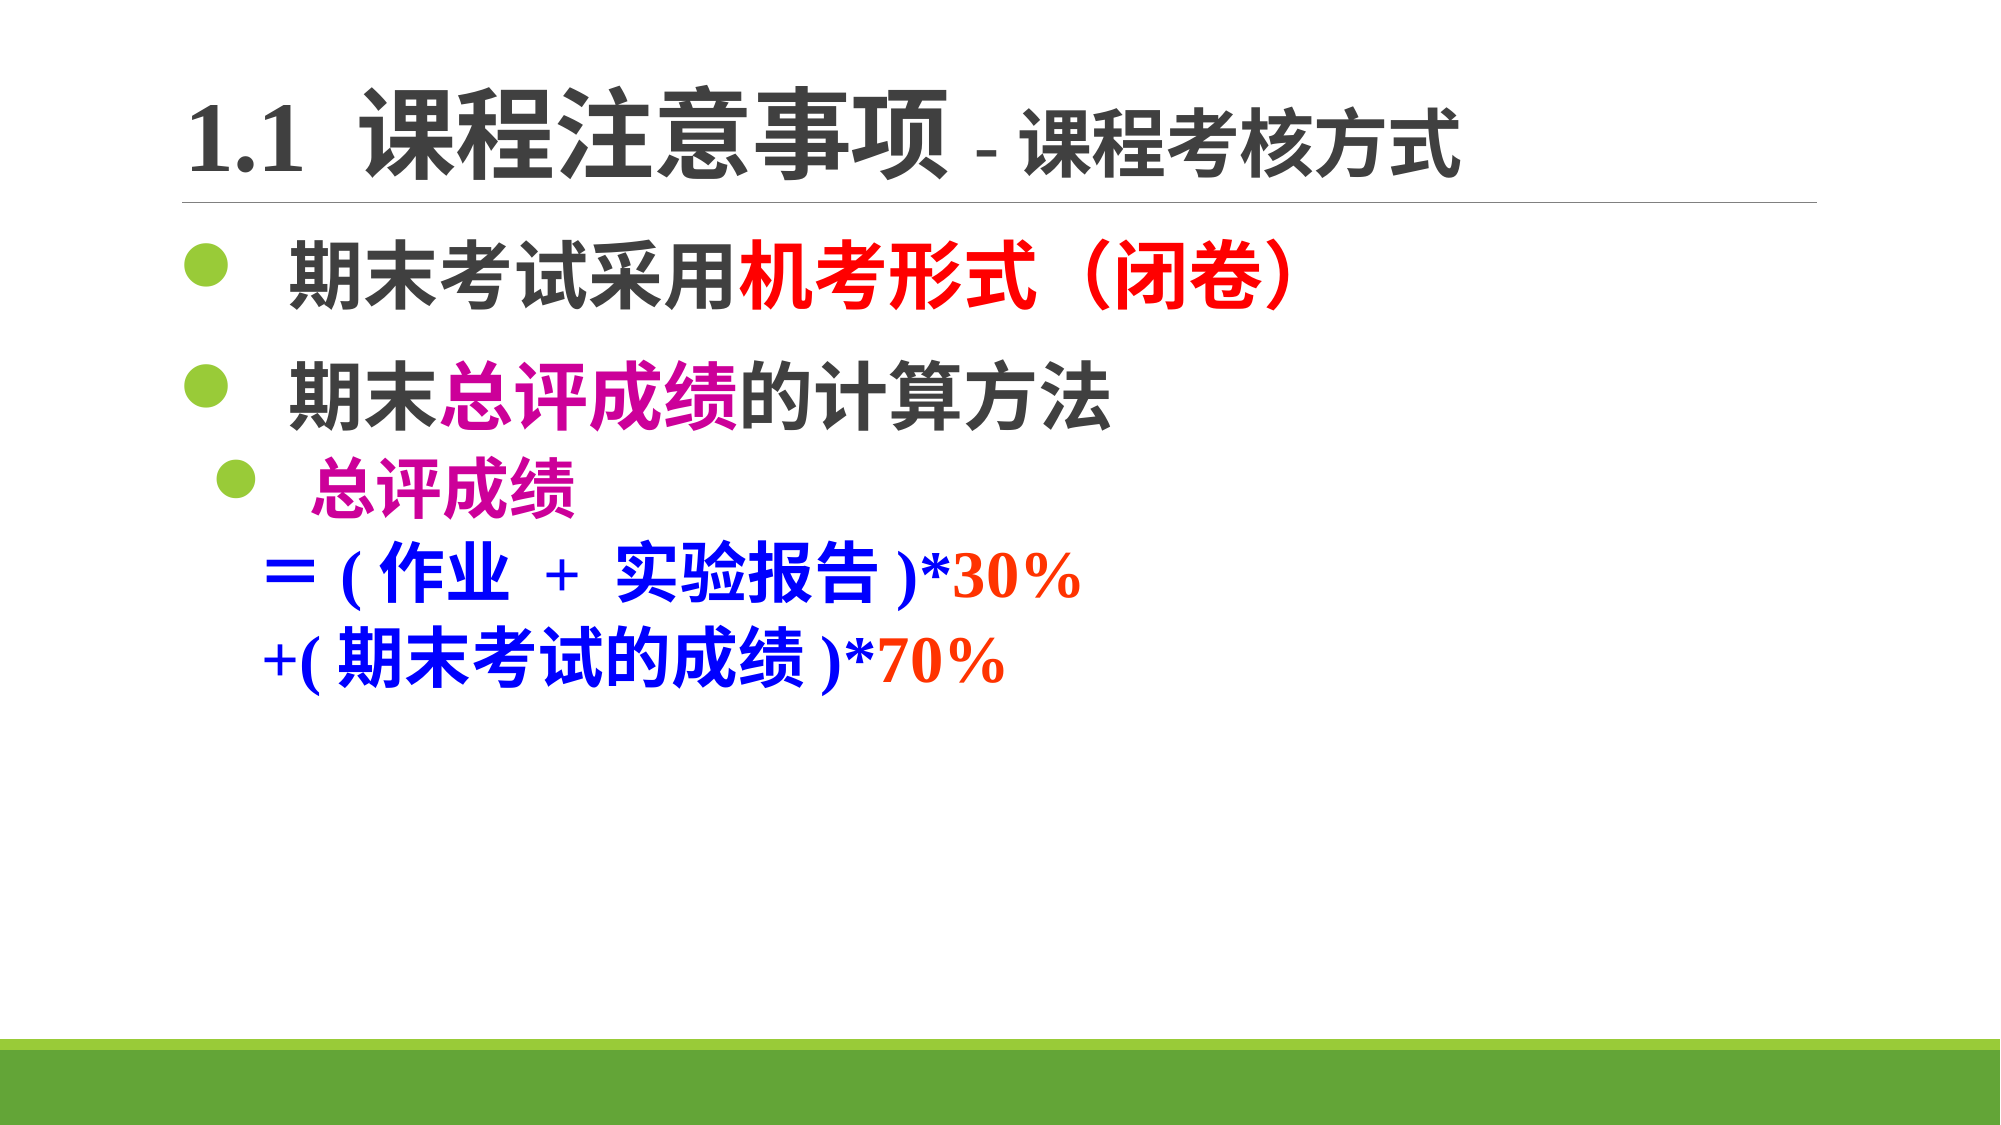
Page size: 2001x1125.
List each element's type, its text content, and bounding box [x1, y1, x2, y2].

list 期末考试采用机考形式（闭卷） 期末总评成绩的计算方法 总评成绩 ＝(作业 + 实验报告)*30% +(期末考试的成绩)*70% [178, 231, 1829, 892]
title 1.1 课程注意事项-课程考核方式 [169, 25, 1820, 200]
